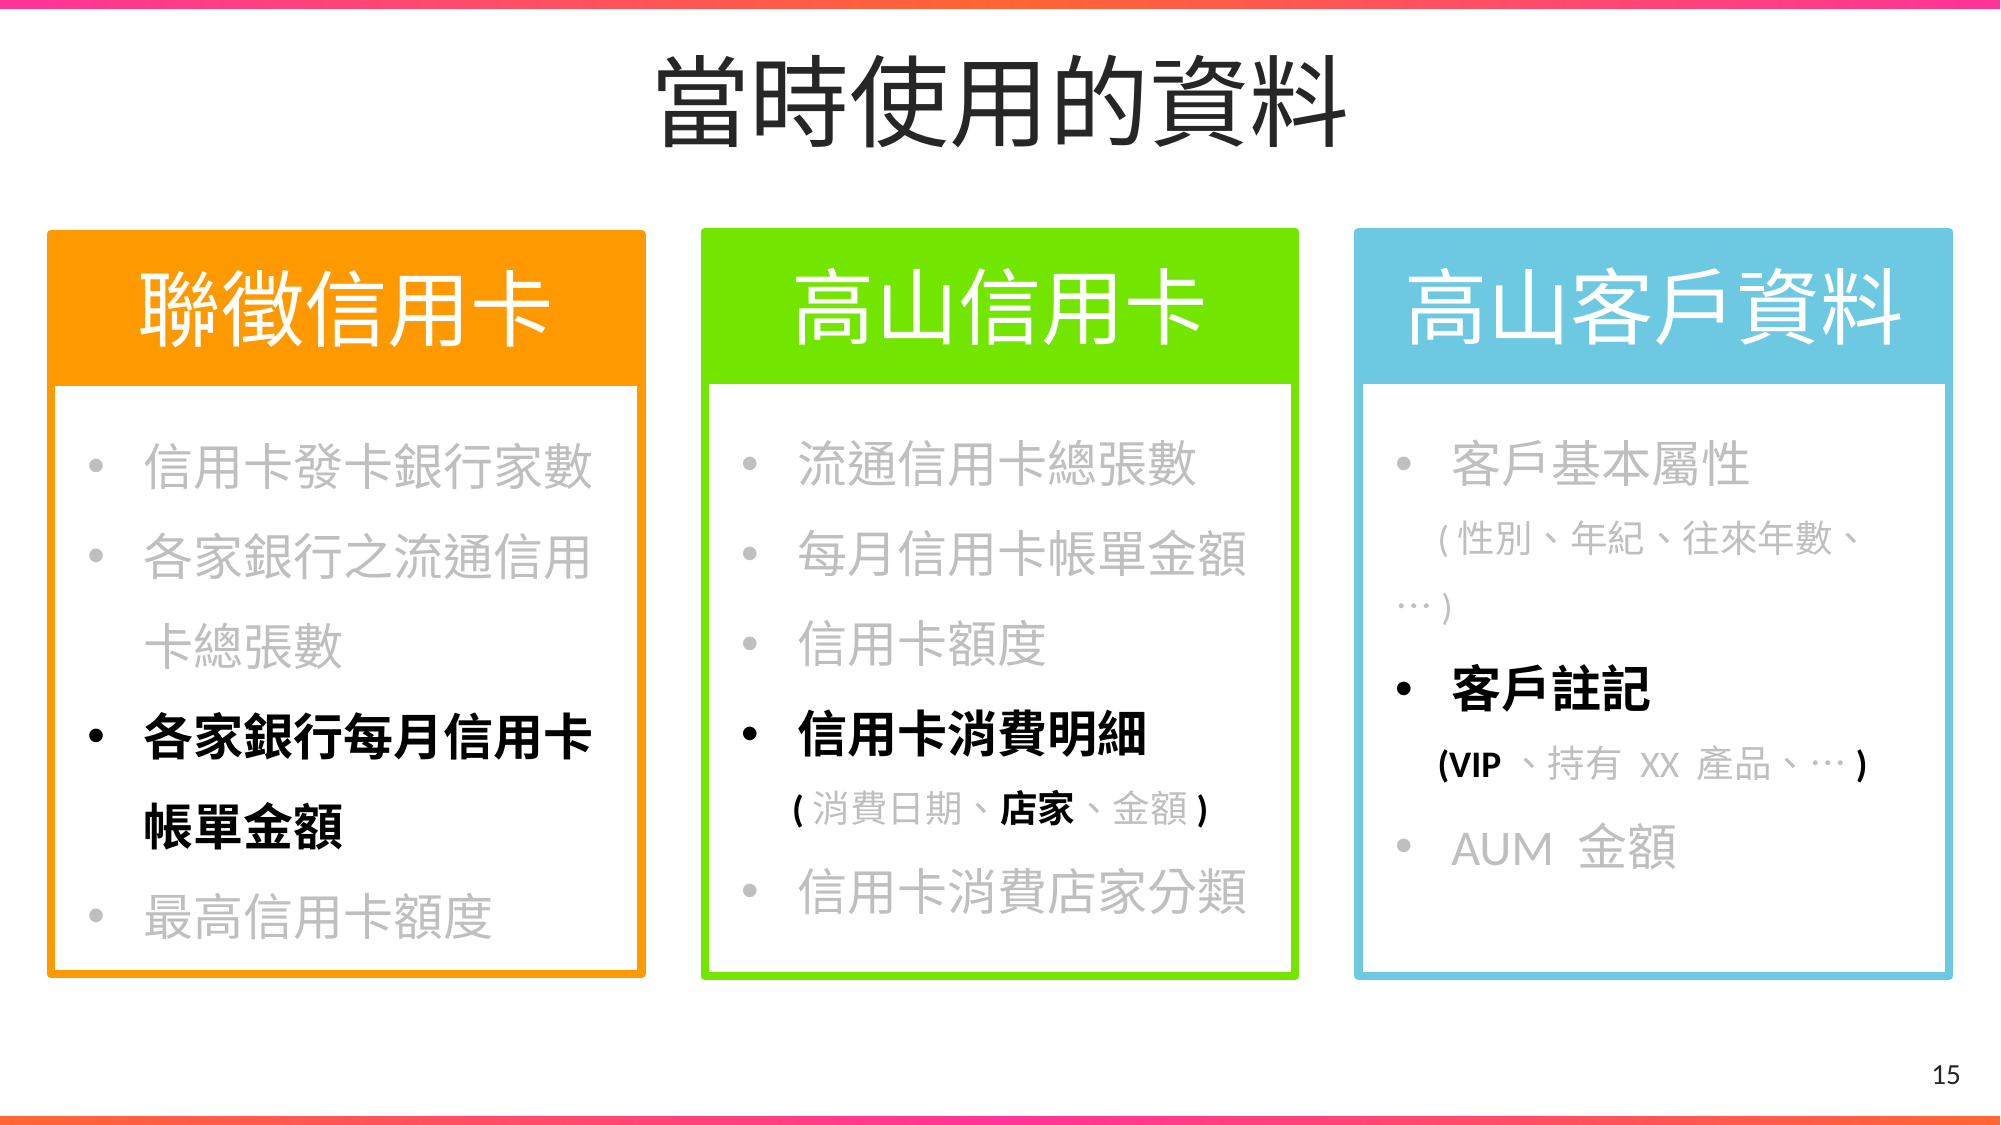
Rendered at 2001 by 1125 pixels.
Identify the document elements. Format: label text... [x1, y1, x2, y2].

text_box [704, 231, 1296, 373]
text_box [50, 371, 642, 975]
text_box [704, 373, 1296, 977]
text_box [1358, 231, 1950, 372]
title 當時使用的資料 [76, 41, 1924, 158]
slide_number 15 [1899, 1042, 1993, 1103]
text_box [50, 233, 642, 370]
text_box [1358, 373, 1950, 977]
